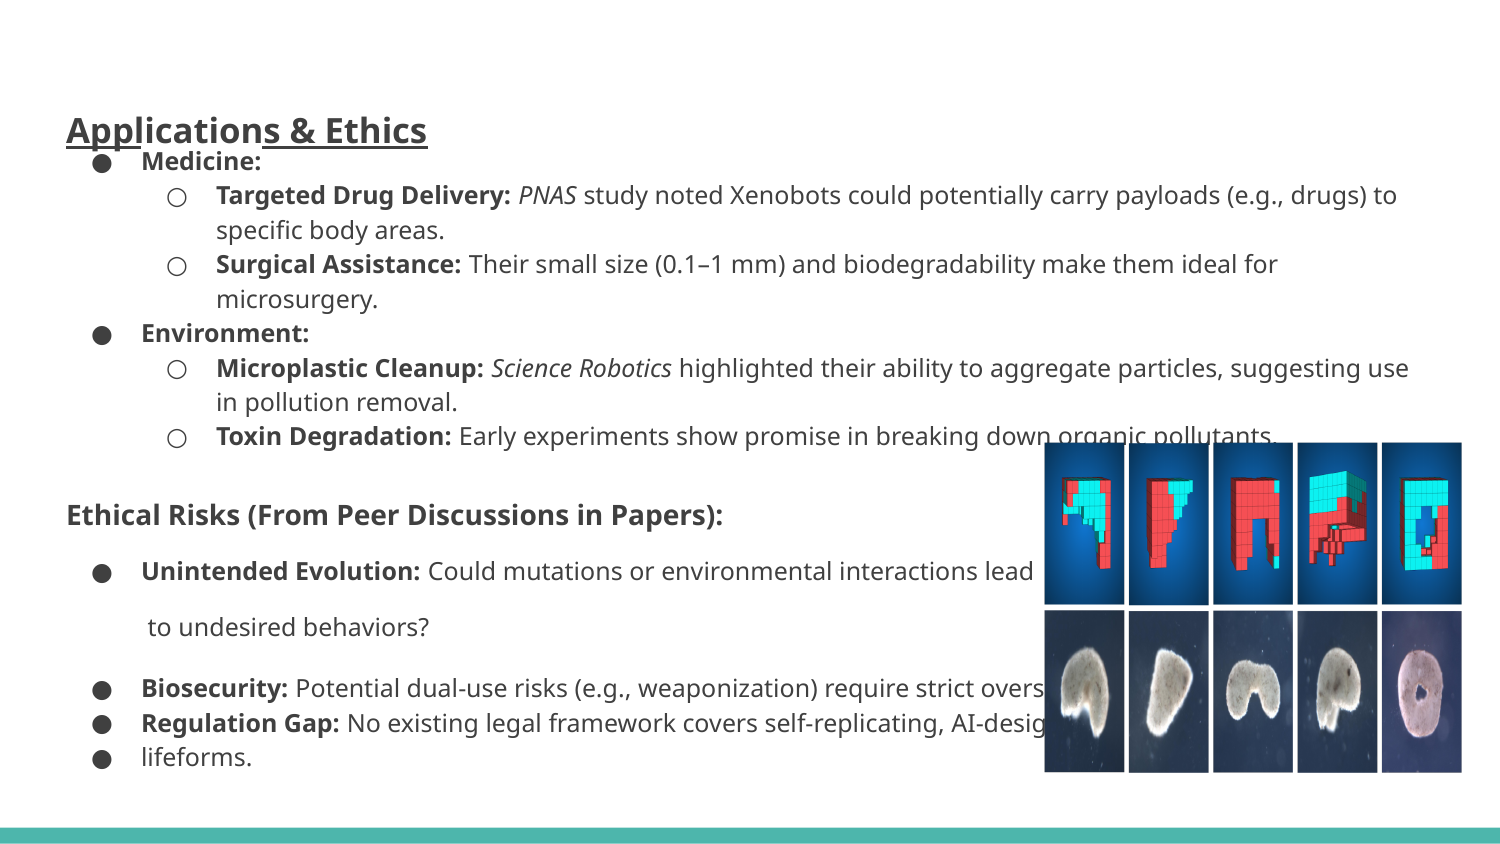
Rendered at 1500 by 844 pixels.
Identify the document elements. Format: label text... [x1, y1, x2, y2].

picture [1042, 436, 1464, 778]
list Medicine: Targeted Drug Delivery: PNAS study noted Xenobots could potentially carry payloads (e.g., drugs) to specific body areas. Surgical Assistance: Their small size (0.1–1 mm) and biodegradability make them ideal for microsurgery. Environment: Microplastic Cleanup: Science Robotics highlighted their ability to aggregate particles, suggesting use in pollution removal. Toxin Degradation: Early experiments show promise in breaking down organic pollutants. Ethical Risks (From Peer Discussions in Papers): Unintended Evolution: Could mutations or environmental interactions lead to undesired behaviors? Biosecurity: Potential dual-use risks (e.g., weaponization) require strict oversight. Regulation Gap: No existing legal framework covers self-replicating, AI-designed lifeforms. [51, 71, 1449, 844]
